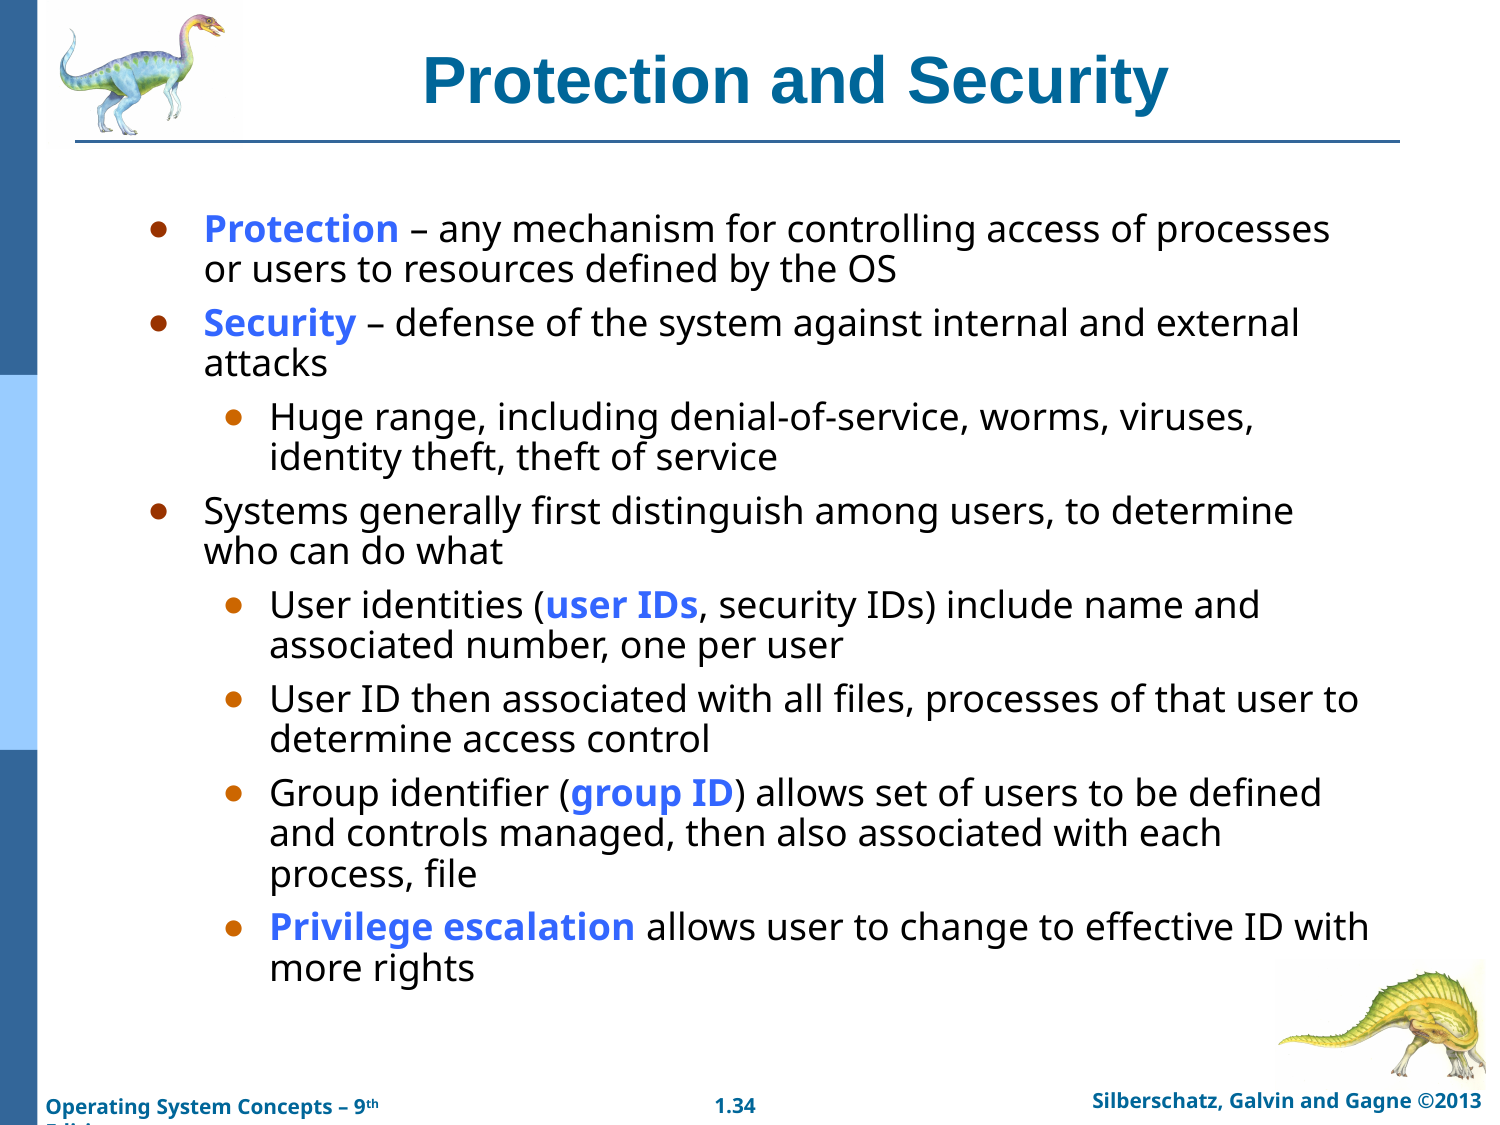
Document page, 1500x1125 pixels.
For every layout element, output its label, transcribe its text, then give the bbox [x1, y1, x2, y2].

list Protection – any mechanism for controlling access of processes or users to resources defined by the OS Security – defense of the system against internal and external attacks Huge range, including denial-of-service, worms, viruses, identity theft, theft of service Systems generally first distinguish among users, to determine who can do what User identities (user IDs, security IDs) include name and associated number, one per user User ID then associated with all files, processes of that user to determine access control Group identifier (group ID) allows set of users to be defined and controls managed, then also associated with each process, file Privilege escalation allows user to change to effective ID with more rights [132, 202, 1387, 1053]
picture [1275, 959, 1486, 1090]
title Protection and Security [167, 29, 1425, 125]
picture [46, 0, 243, 149]
